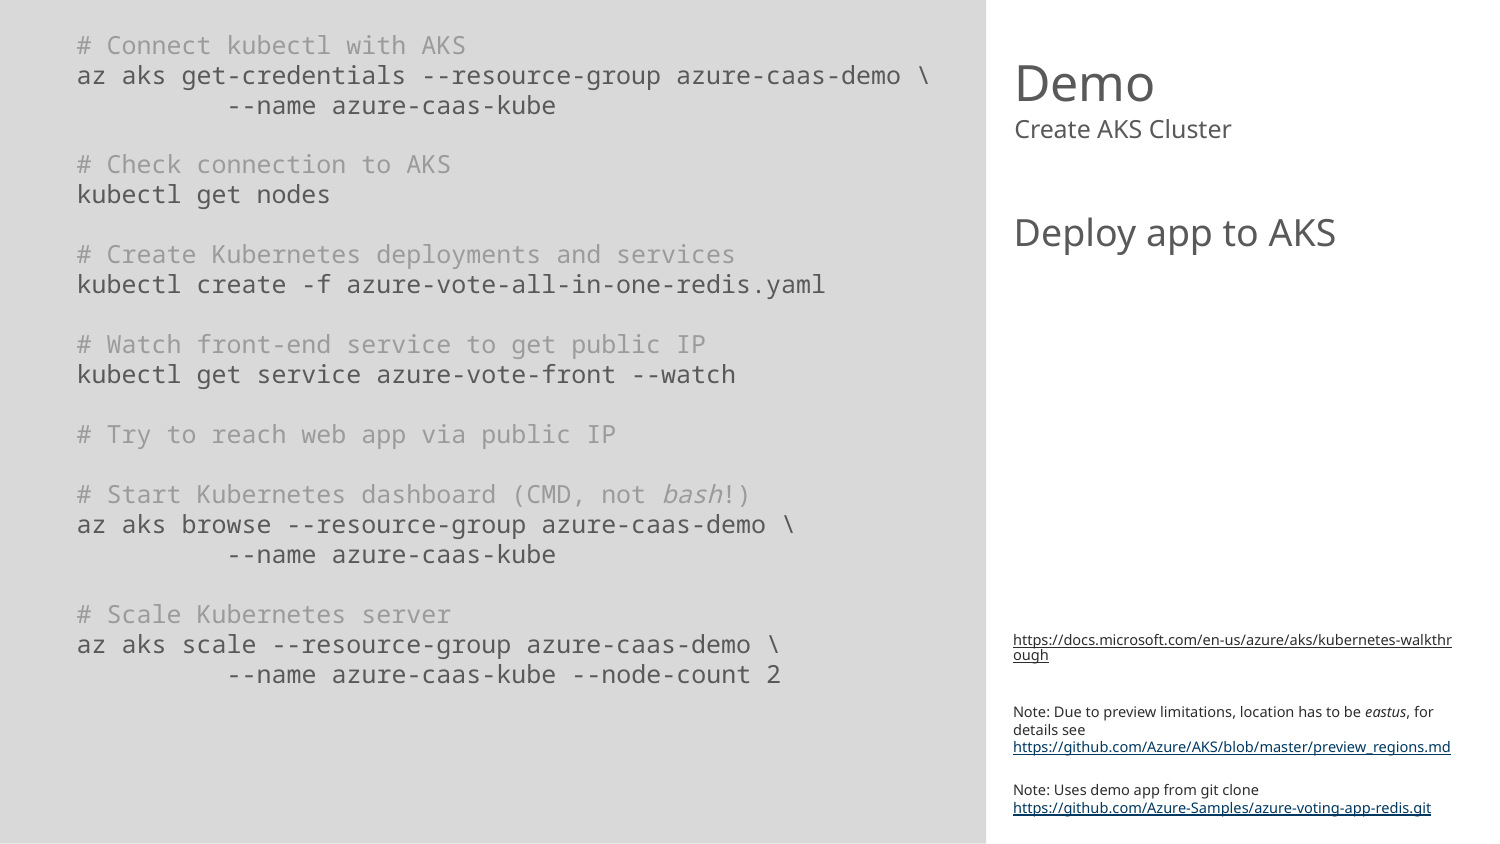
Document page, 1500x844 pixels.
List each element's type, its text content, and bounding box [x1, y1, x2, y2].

list Create AKS Cluster [1014, 113, 1459, 176]
list https://docs.microsoft.com/en-us/azure/aks/kubernetes-walkthrough Note: Due to preview limitations, location has to be eastus, for details see https://github.com/Azure/AKS/blob/master/preview_regions.md Note: Uses demo app from git clone https://github.com/Azure-Samples/azure-voting-app-redis.git [1013, 743, 1459, 804]
title Demo [1014, 29, 1459, 112]
list Deploy app to AKS [1013, 209, 1459, 743]
list # Connect kubectl with AKS az aks get-credentials --resource-group azure-caas-demo \ --name azure-caas-kube # Check connection to AKS kubectl get nodes # Create Kubernetes deployments and services kubectl create -f azure-vote-all-in-one-redis.yaml # Watch front-end service to get public IP kubectl get service azure-vote-front --watch # Try to reach web app via public IP # Start Kubernetes dashboard (CMD, not bash!) az aks browse --resource-group azure-caas-demo \ --name azure-caas-kube # Scale Kubernetes server az aks scale --resource-group azure-caas-demo \ --name azure-caas-kube --node-count 2 [76, 29, 951, 804]
